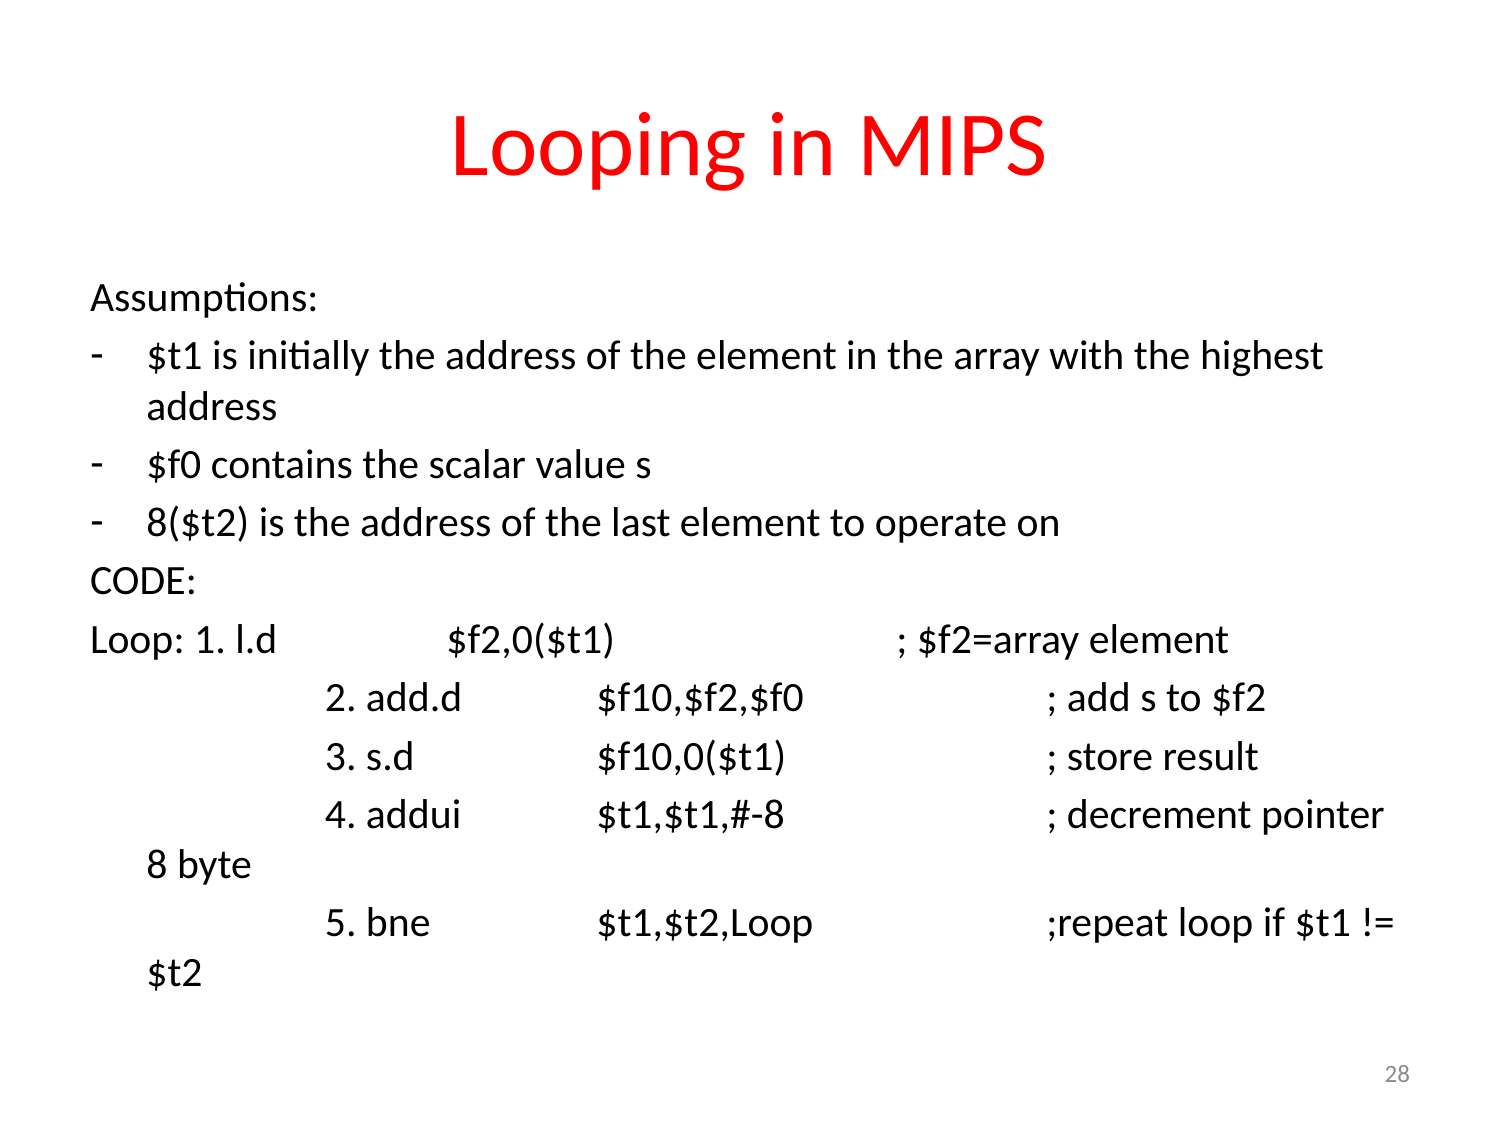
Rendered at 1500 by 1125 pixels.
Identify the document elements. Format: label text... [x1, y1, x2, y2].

list Assumptions: $t1 is initially the address of the element in the array with the highest address $f0 contains the scalar value s 8($t2) is the address of the last element to operate on CODE: Loop: 1. l.d $f2,0($t1) ; $f2=array element 2. add.d $f10,$f2,$f0 ; add s to $f2 3. s.d $f10,0($t1) ; store result 4. addui $t1,$t1,#-8 ; decrement pointer 8 byte 5. bne $t1,$t2,Loop ;repeat loop if $t1 != $t2 [75, 262, 1425, 1005]
title Looping in MIPS [75, 45, 1425, 233]
slide_number 28 [1074, 1042, 1425, 1103]
